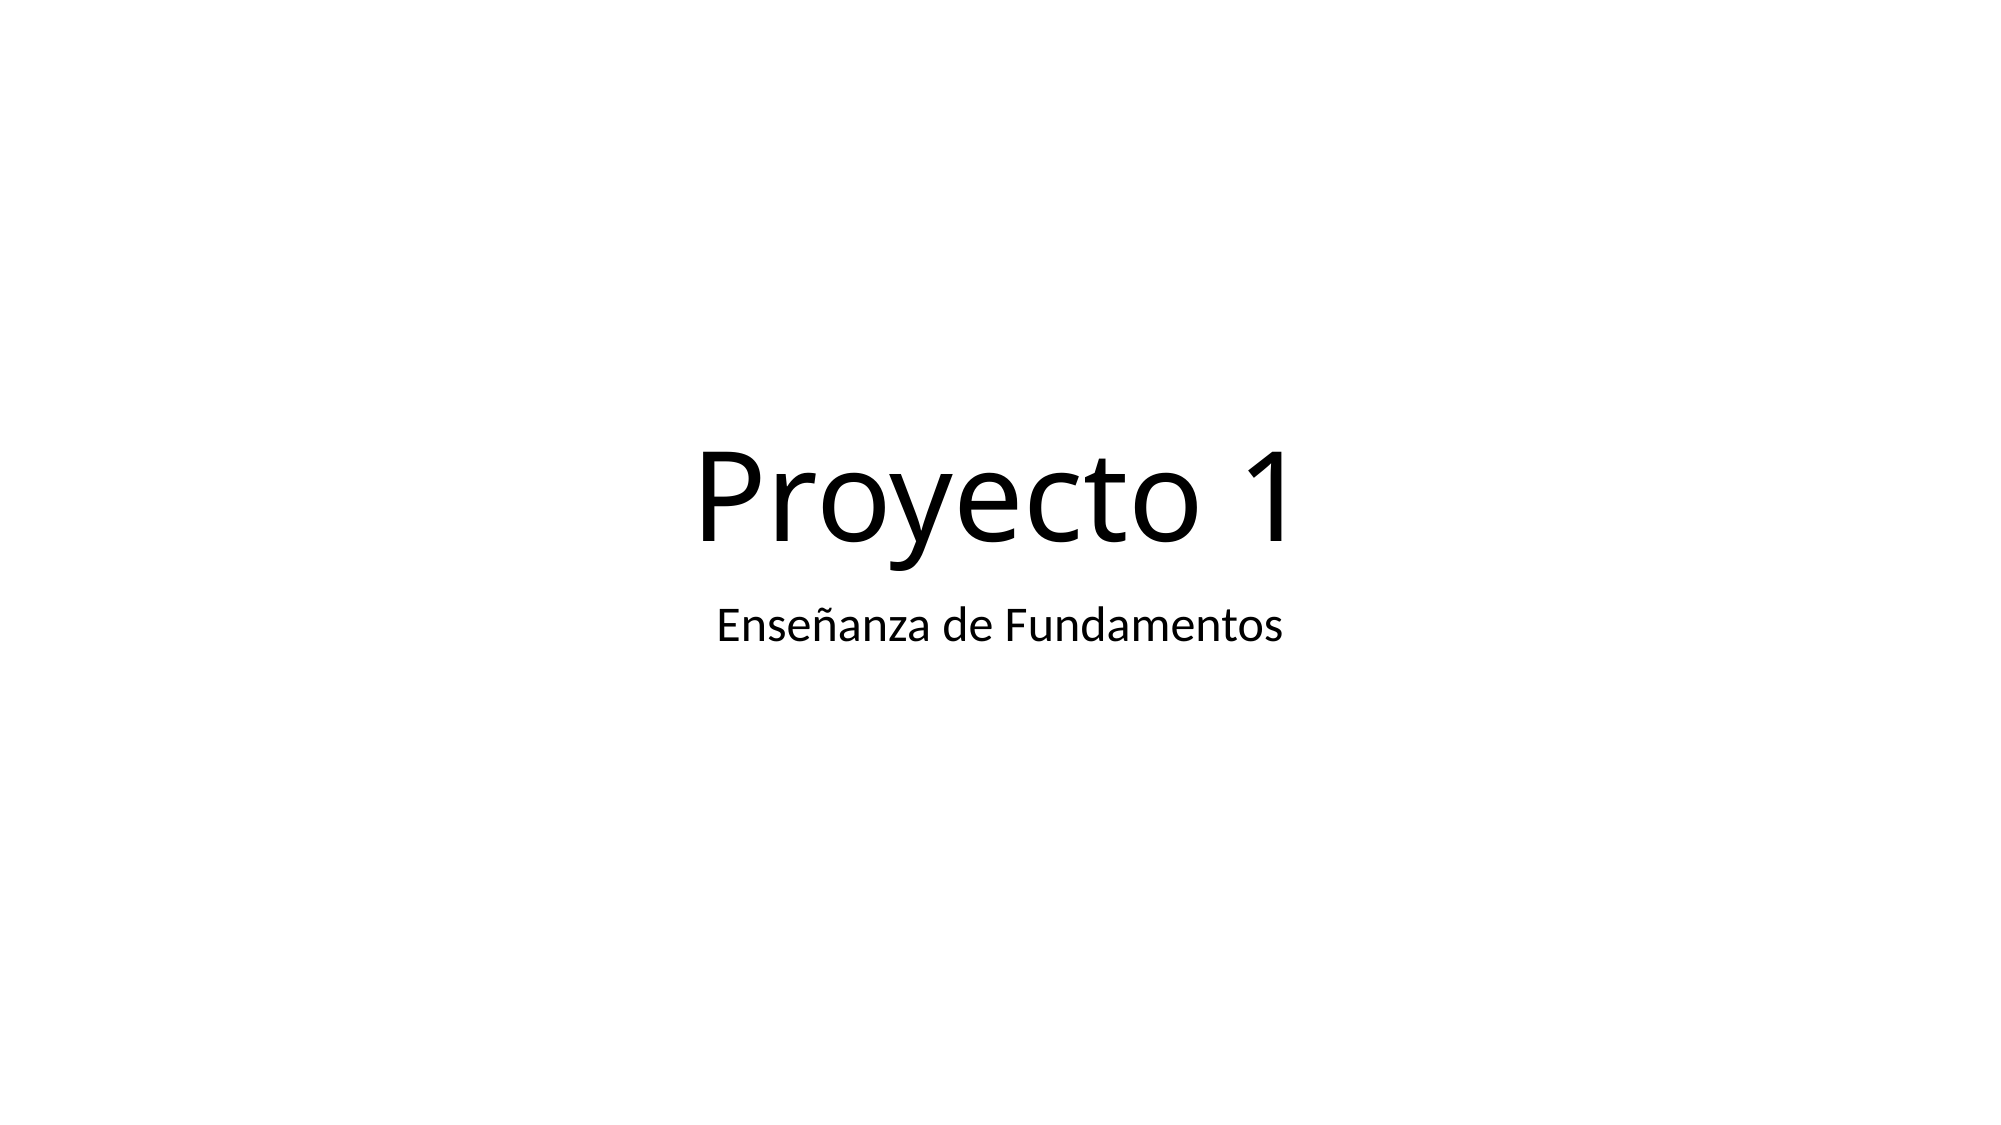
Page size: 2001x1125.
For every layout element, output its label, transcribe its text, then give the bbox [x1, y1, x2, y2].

title Proyecto 1 [249, 184, 1750, 576]
subtitle Enseñanza de Fundamentos [249, 590, 1750, 863]
